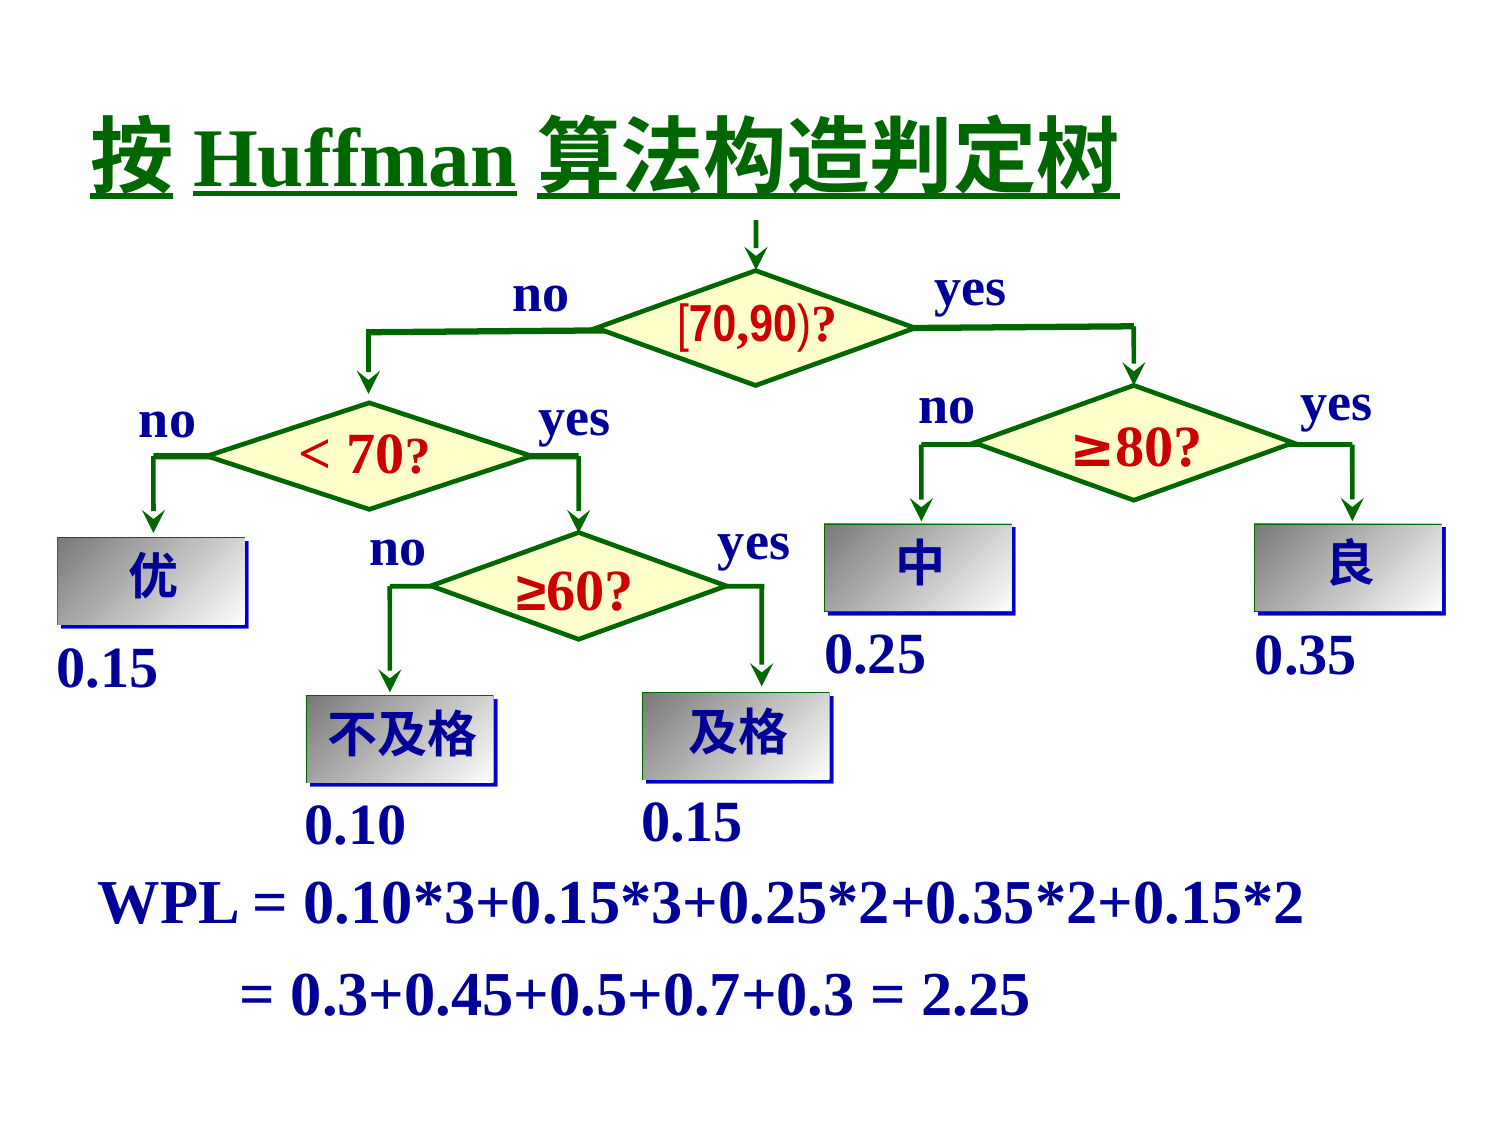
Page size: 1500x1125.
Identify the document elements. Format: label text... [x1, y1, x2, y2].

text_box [625, 692, 830, 862]
text_box no [354, 503, 442, 584]
text_box yes [703, 497, 805, 578]
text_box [40, 536, 245, 708]
text_box [649, 557, 727, 614]
text_box no [124, 376, 212, 456]
text_box [1218, 415, 1294, 470]
text_box [358, 373, 379, 394]
text_box [430, 560, 501, 612]
text_box [1342, 500, 1363, 522]
text_box [356, 402, 383, 407]
text_box no [903, 361, 991, 442]
text_box [745, 249, 767, 268]
text_box [1094, 486, 1174, 501]
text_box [808, 523, 1012, 694]
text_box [289, 695, 494, 865]
text_box [911, 500, 932, 522]
text_box < 70? [283, 407, 446, 493]
text_box yes [919, 243, 1022, 324]
text_box [379, 671, 401, 693]
text_box ≥80? [1054, 400, 1218, 486]
text_box [319, 493, 420, 505]
text_box no [497, 249, 585, 330]
text_box [568, 512, 590, 532]
text_box [143, 512, 164, 534]
text_box [207, 431, 283, 482]
text_box yes [523, 373, 626, 454]
text_box [552, 630, 605, 640]
text_box ≥60? [501, 544, 649, 630]
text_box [1239, 523, 1442, 694]
text_box [446, 428, 532, 485]
text_box 按Huffman算法构造判定树 [75, 96, 1135, 211]
text_box [751, 665, 773, 687]
text_box yes [1285, 358, 1388, 439]
text_box [546, 532, 611, 544]
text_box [596, 270, 916, 386]
text_box [1123, 364, 1145, 386]
text_box [974, 414, 1054, 472]
text_box [1093, 385, 1175, 400]
text_box WPL = 0.10*3+0.15*3+0.25*2+0.35*2+0.15*2 = 0.3+0.45+0.5+0.7+0.3 = 2.25 [83, 853, 1321, 1037]
